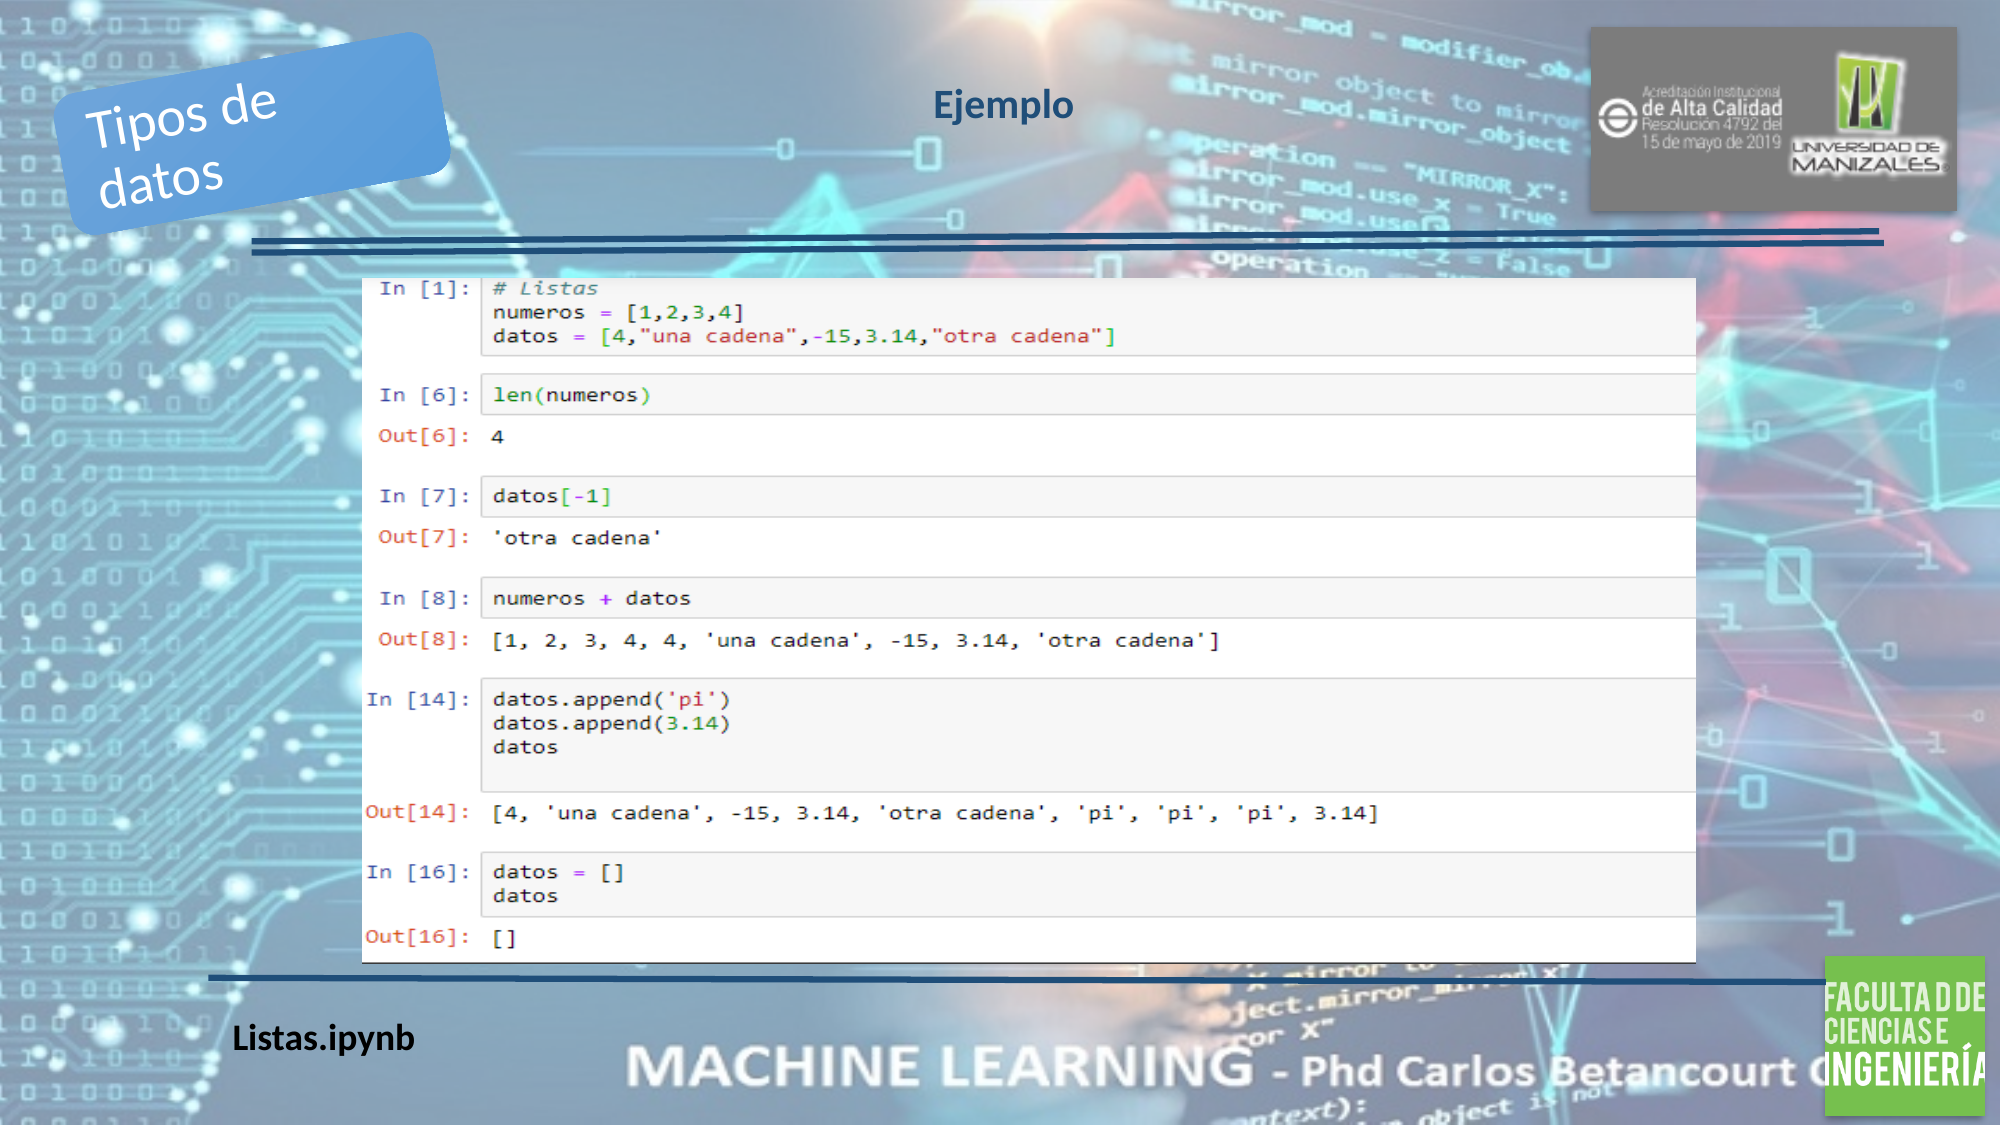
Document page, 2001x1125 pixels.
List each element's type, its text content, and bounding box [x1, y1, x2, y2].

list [49, 35, 1100, 237]
text_box Listas.ipynb [217, 1005, 431, 1066]
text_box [251, 242, 1884, 253]
picture [362, 278, 1696, 964]
picture [1590, 26, 1958, 211]
picture [1825, 956, 1985, 1116]
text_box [208, 977, 1826, 983]
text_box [251, 231, 1880, 242]
